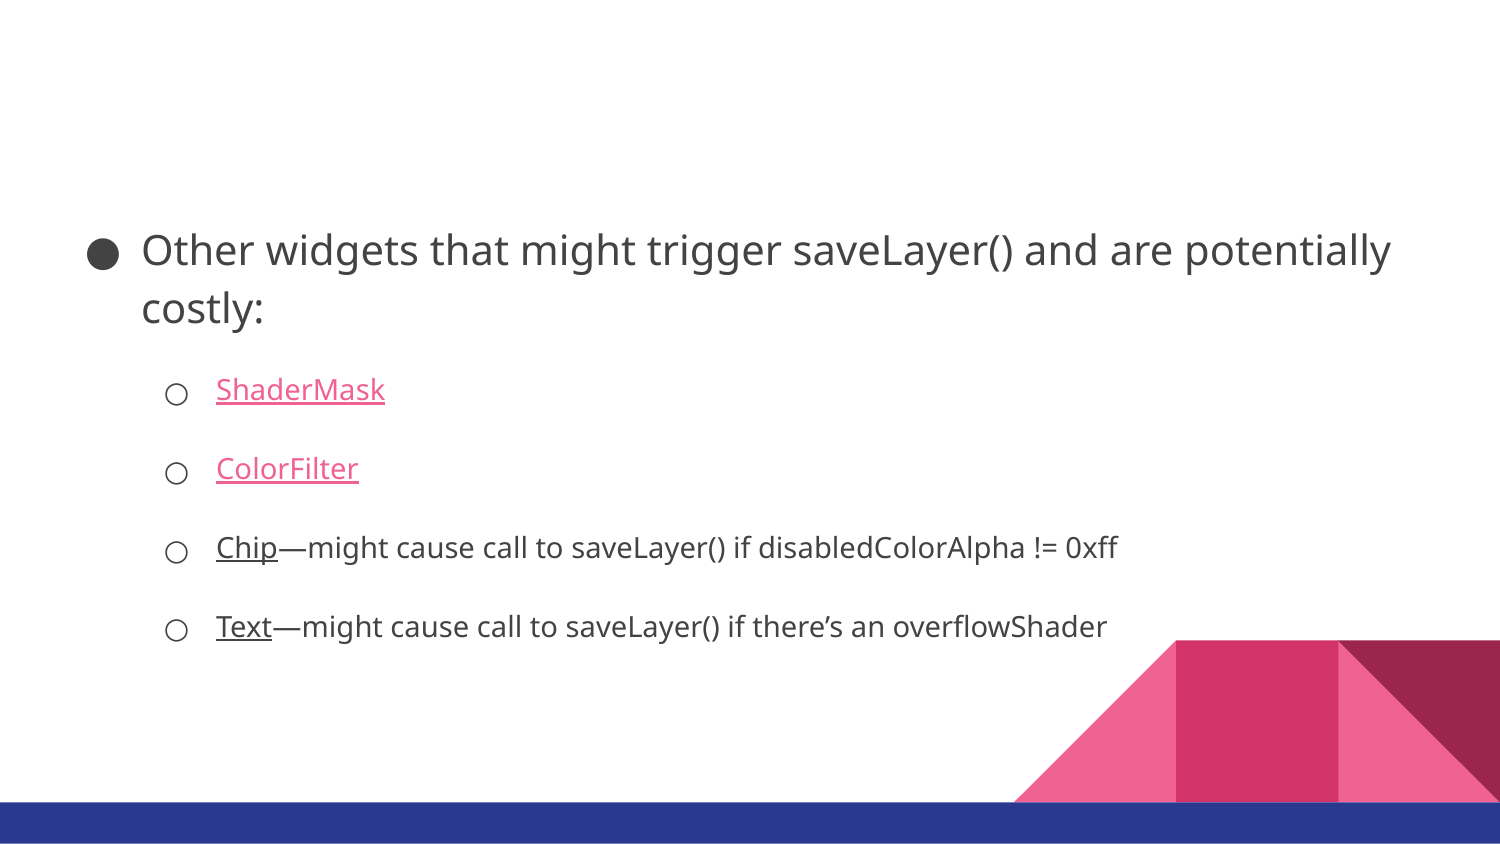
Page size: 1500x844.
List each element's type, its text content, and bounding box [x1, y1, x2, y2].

list Other widgets that might trigger saveLayer() and are potentially costly: ShaderMask ColorFilter Chip—might cause call to saveLayer() if disabledColorAlpha != 0xff Text—might cause call to saveLayer() if there’s an overflowShader [51, 201, 1449, 750]
